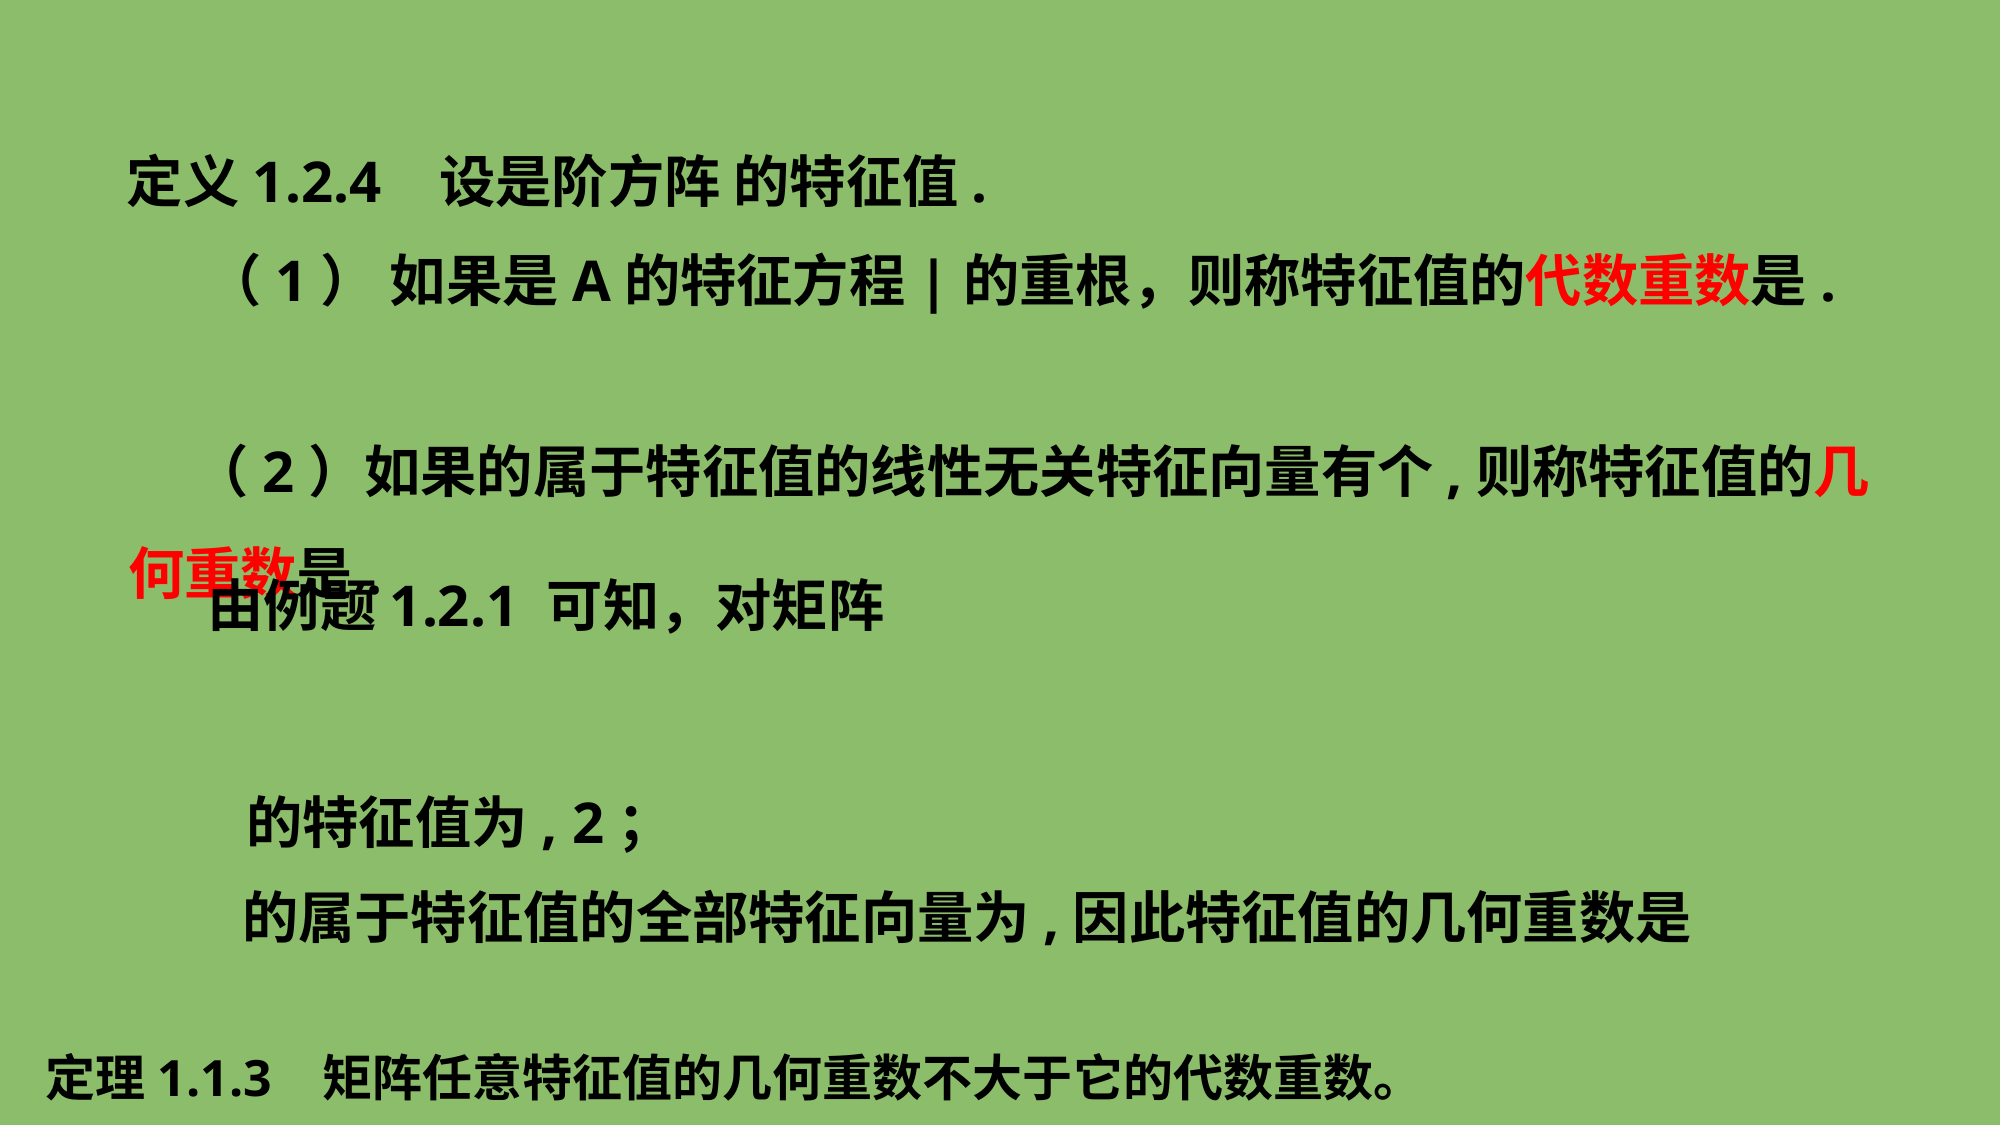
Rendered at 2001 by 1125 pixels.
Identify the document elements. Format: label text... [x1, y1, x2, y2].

text_box 定理1.1.3 矩阵任意特征值的几何重数不大于它的代数重数。 [31, 1039, 1741, 1114]
